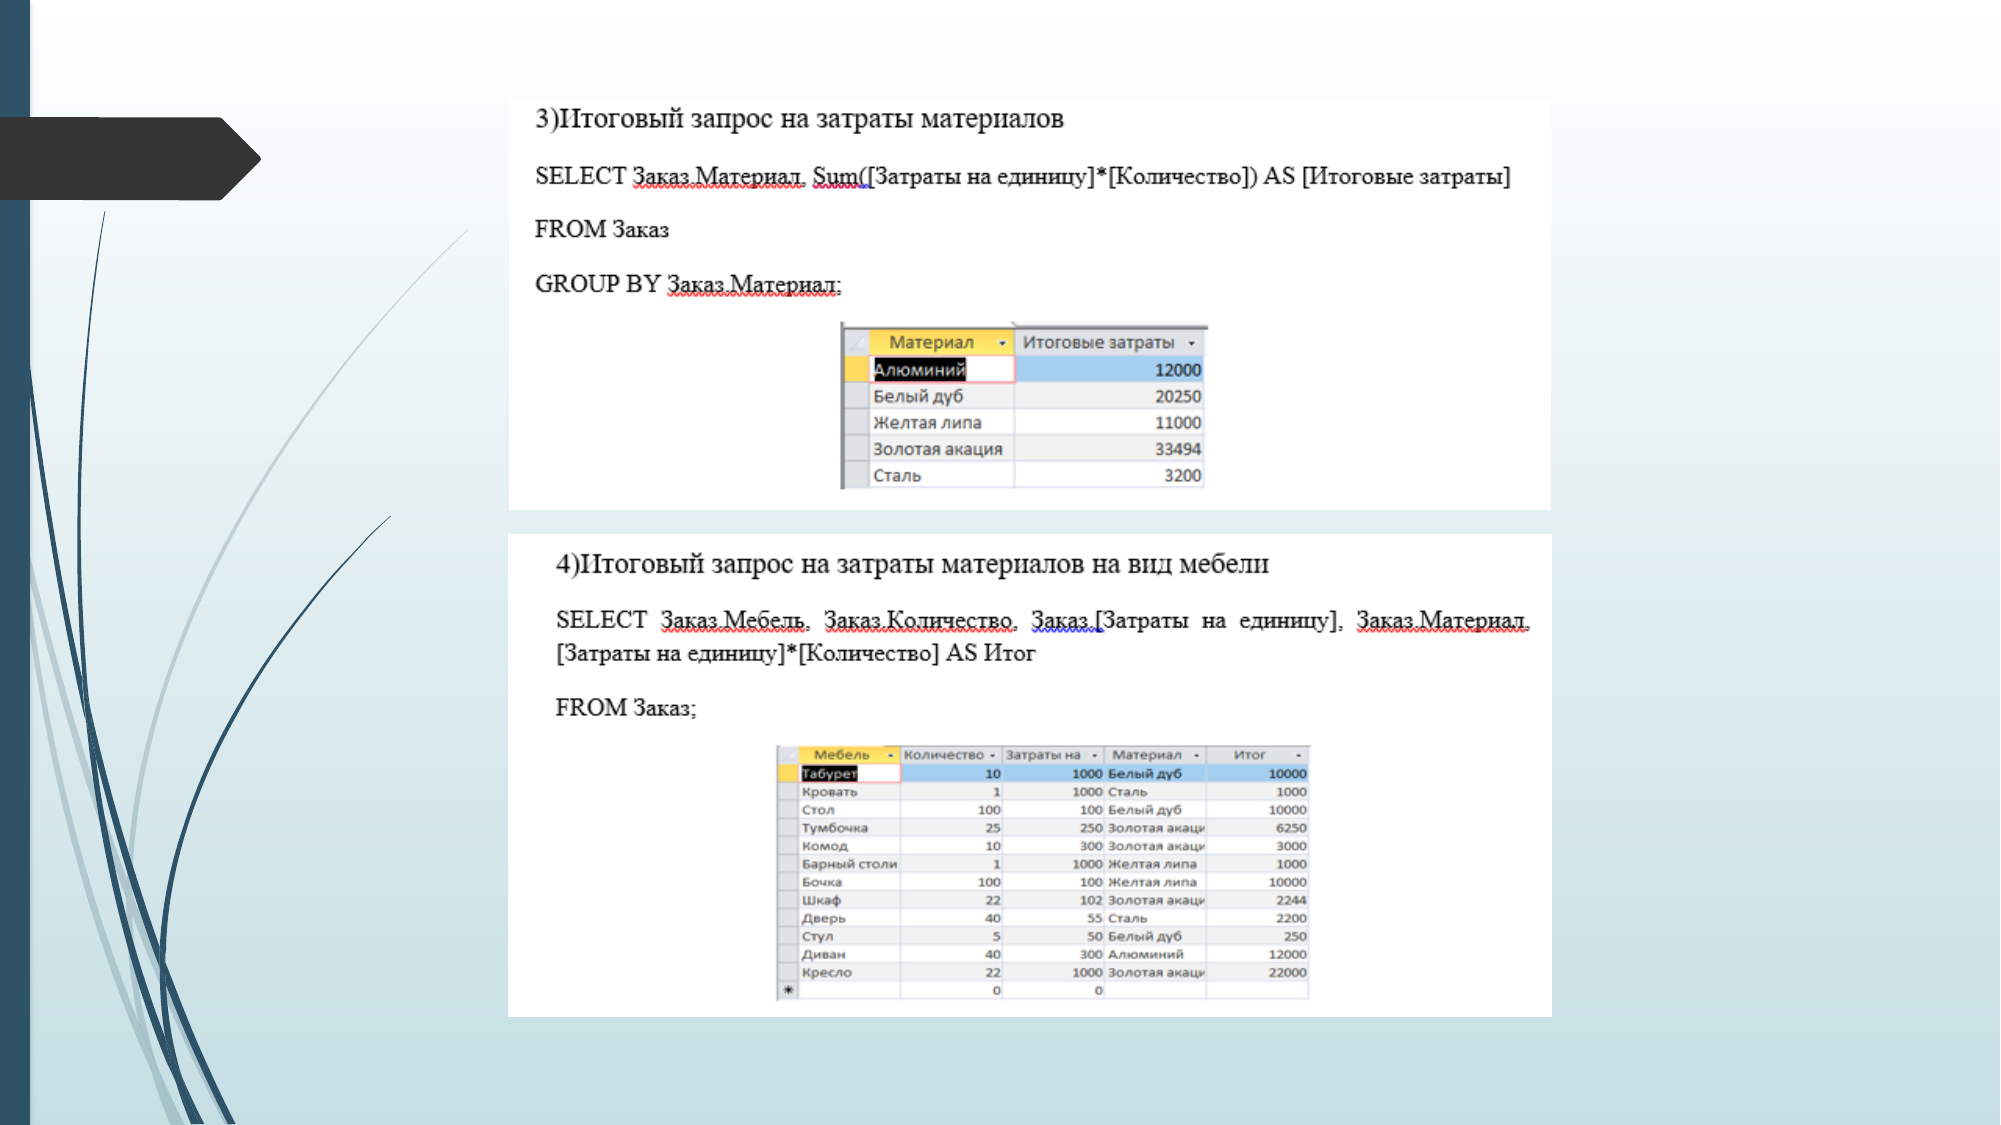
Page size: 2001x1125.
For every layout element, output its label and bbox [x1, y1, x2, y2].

picture [509, 98, 1551, 511]
picture [507, 534, 1553, 1017]
